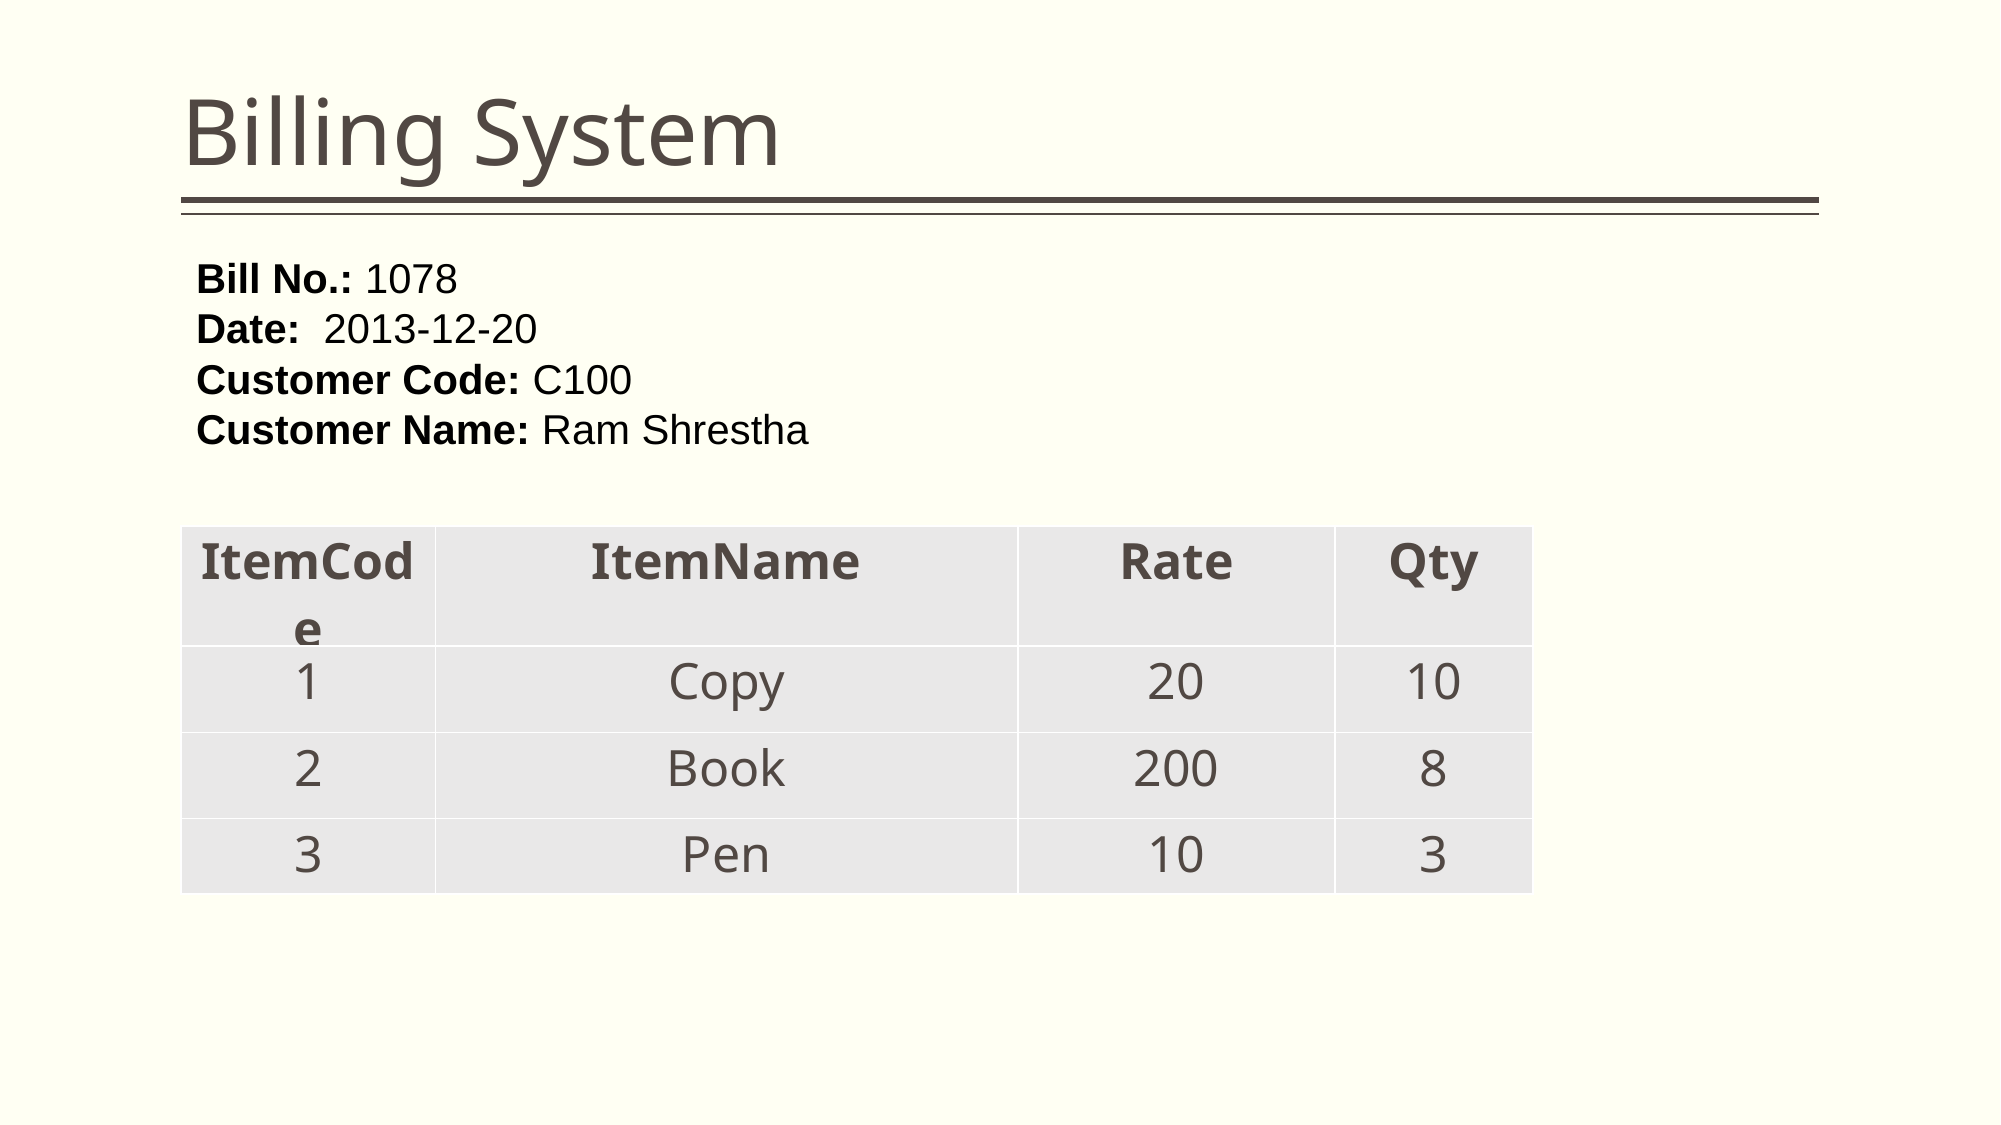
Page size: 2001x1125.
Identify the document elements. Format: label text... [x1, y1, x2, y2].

table_cell Copy [436, 647, 1017, 732]
table_cell 3 [182, 819, 435, 893]
table_cell Book [436, 733, 1017, 818]
table_cell 1 [182, 647, 435, 732]
table_cell 2 [182, 733, 435, 818]
text_box Bill No.: 1078 Date: 2013-12-20 Customer Code: C100 Customer Name: Ram Shrestha [181, 244, 1182, 460]
table_header Rate [1019, 527, 1334, 645]
table_cell 10 [1336, 647, 1532, 732]
table_cell 3 [1336, 819, 1532, 893]
table_cell 8 [1336, 733, 1532, 818]
table_cell 20 [1019, 647, 1334, 732]
table_header Qty [1336, 527, 1532, 645]
table_cell Pen [436, 819, 1017, 893]
table_cell 200 [1019, 733, 1334, 818]
table_cell 10 [1019, 819, 1334, 893]
table_header ItemName [436, 527, 1017, 645]
table_header ItemCode [182, 527, 435, 645]
title Billing System [181, 12, 1819, 193]
